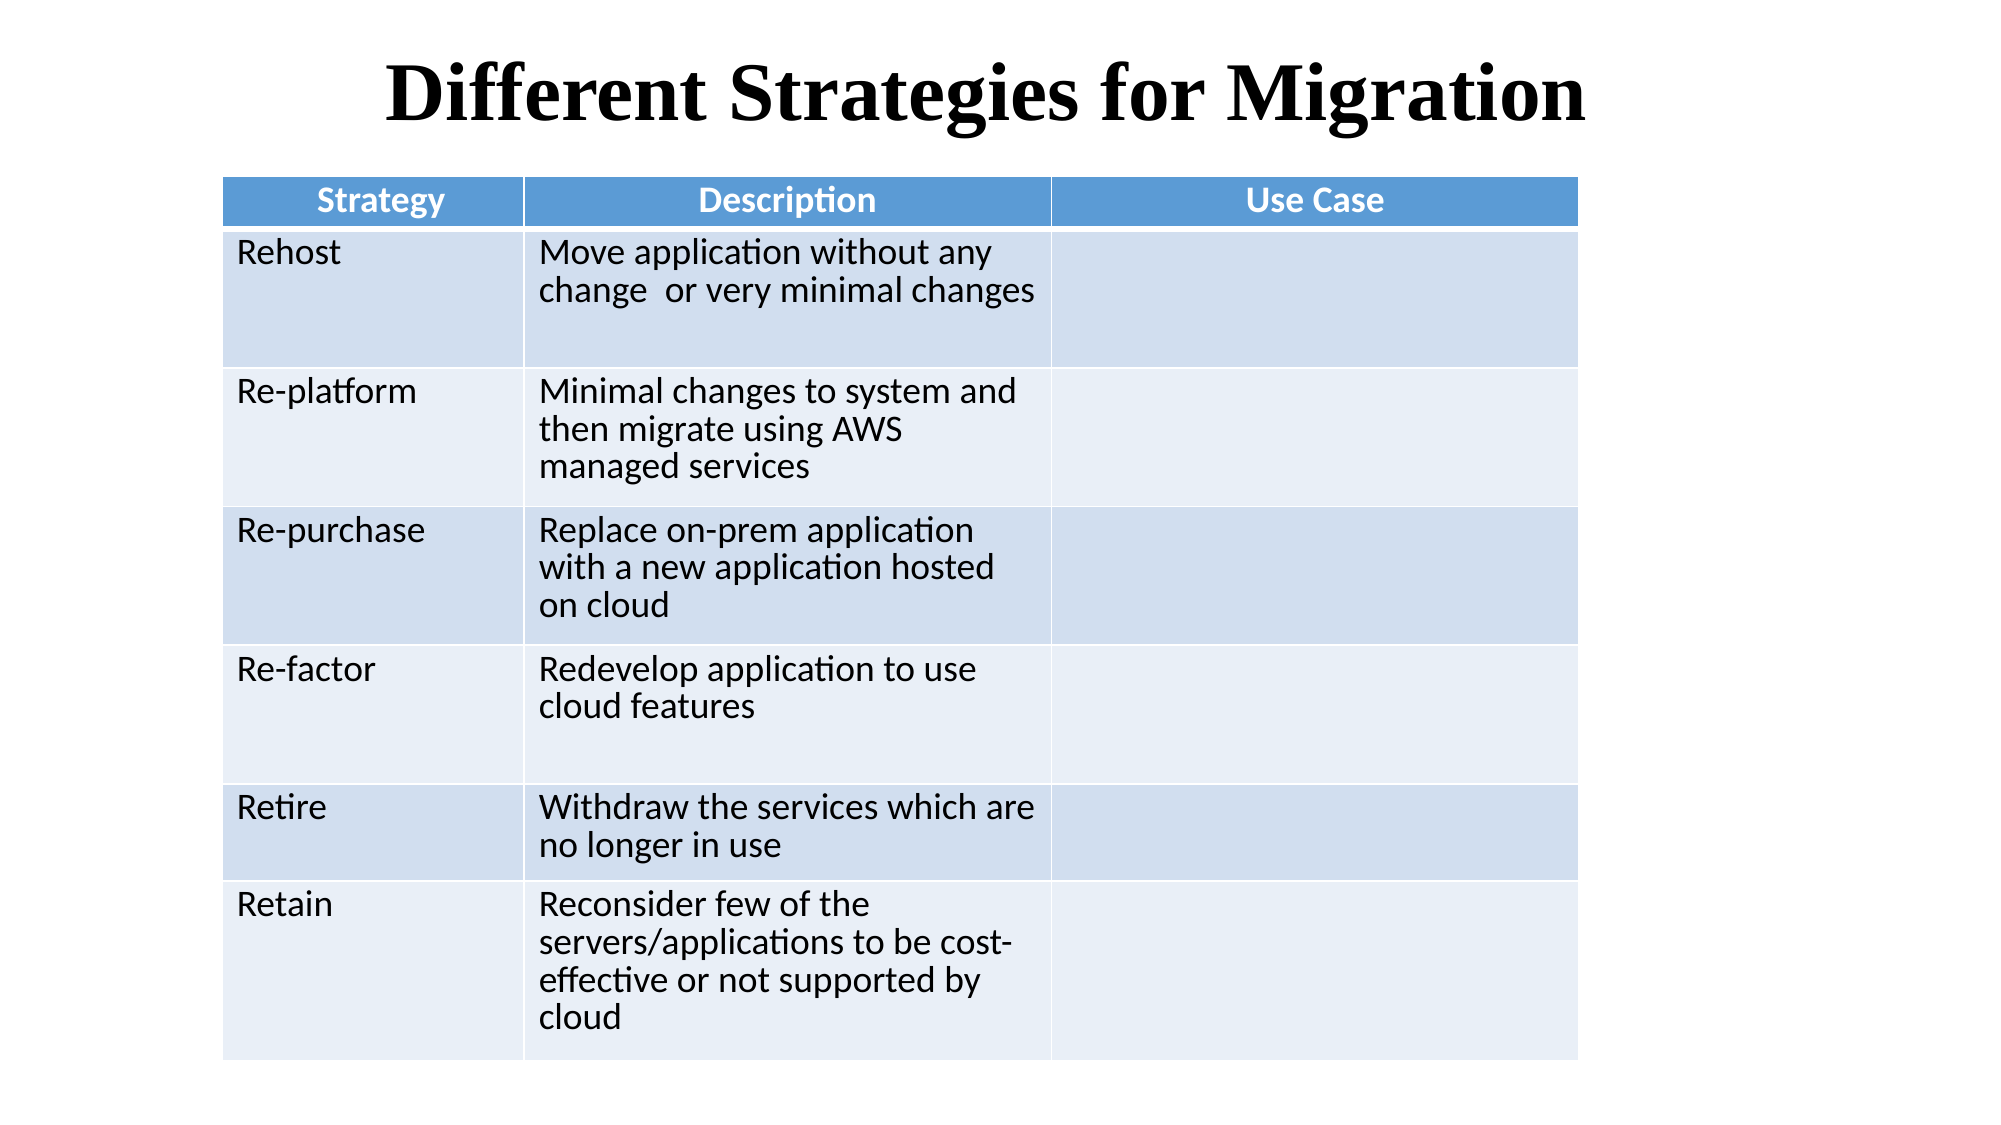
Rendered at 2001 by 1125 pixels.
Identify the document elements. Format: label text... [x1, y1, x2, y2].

table_header Strategy [223, 177, 523, 226]
table_cell [1052, 369, 1578, 506]
table_cell Rehost [223, 232, 523, 367]
table_cell [1052, 232, 1578, 367]
table_cell Withdraw the services which are no longer in use [525, 785, 1051, 880]
table_cell [1052, 785, 1578, 880]
table_cell Move application without any change or very minimal changes [525, 232, 1051, 367]
table_cell [1052, 646, 1578, 783]
list Different Strategies for Migration [124, 40, 1850, 755]
table_header Description [525, 177, 1051, 226]
table_cell Replace on-prem application with a new application hosted on cloud [525, 507, 1051, 644]
table_cell Minimal changes to system and then migrate using AWS managed services [525, 369, 1051, 506]
table_cell Redevelop application to use cloud features [525, 646, 1051, 783]
table_cell Re-factor [223, 646, 523, 783]
table_cell Re-purchase [223, 507, 523, 644]
table_cell Reconsider few of the servers/applications to be cost-effective or not supported by cloud [525, 882, 1051, 1060]
table_cell Retain [223, 882, 523, 1060]
table_cell [1052, 507, 1578, 644]
table_cell Re-platform [223, 369, 523, 506]
table_cell [1052, 882, 1578, 1060]
table_cell Retire [223, 785, 523, 880]
table_header Use Case [1052, 177, 1578, 226]
